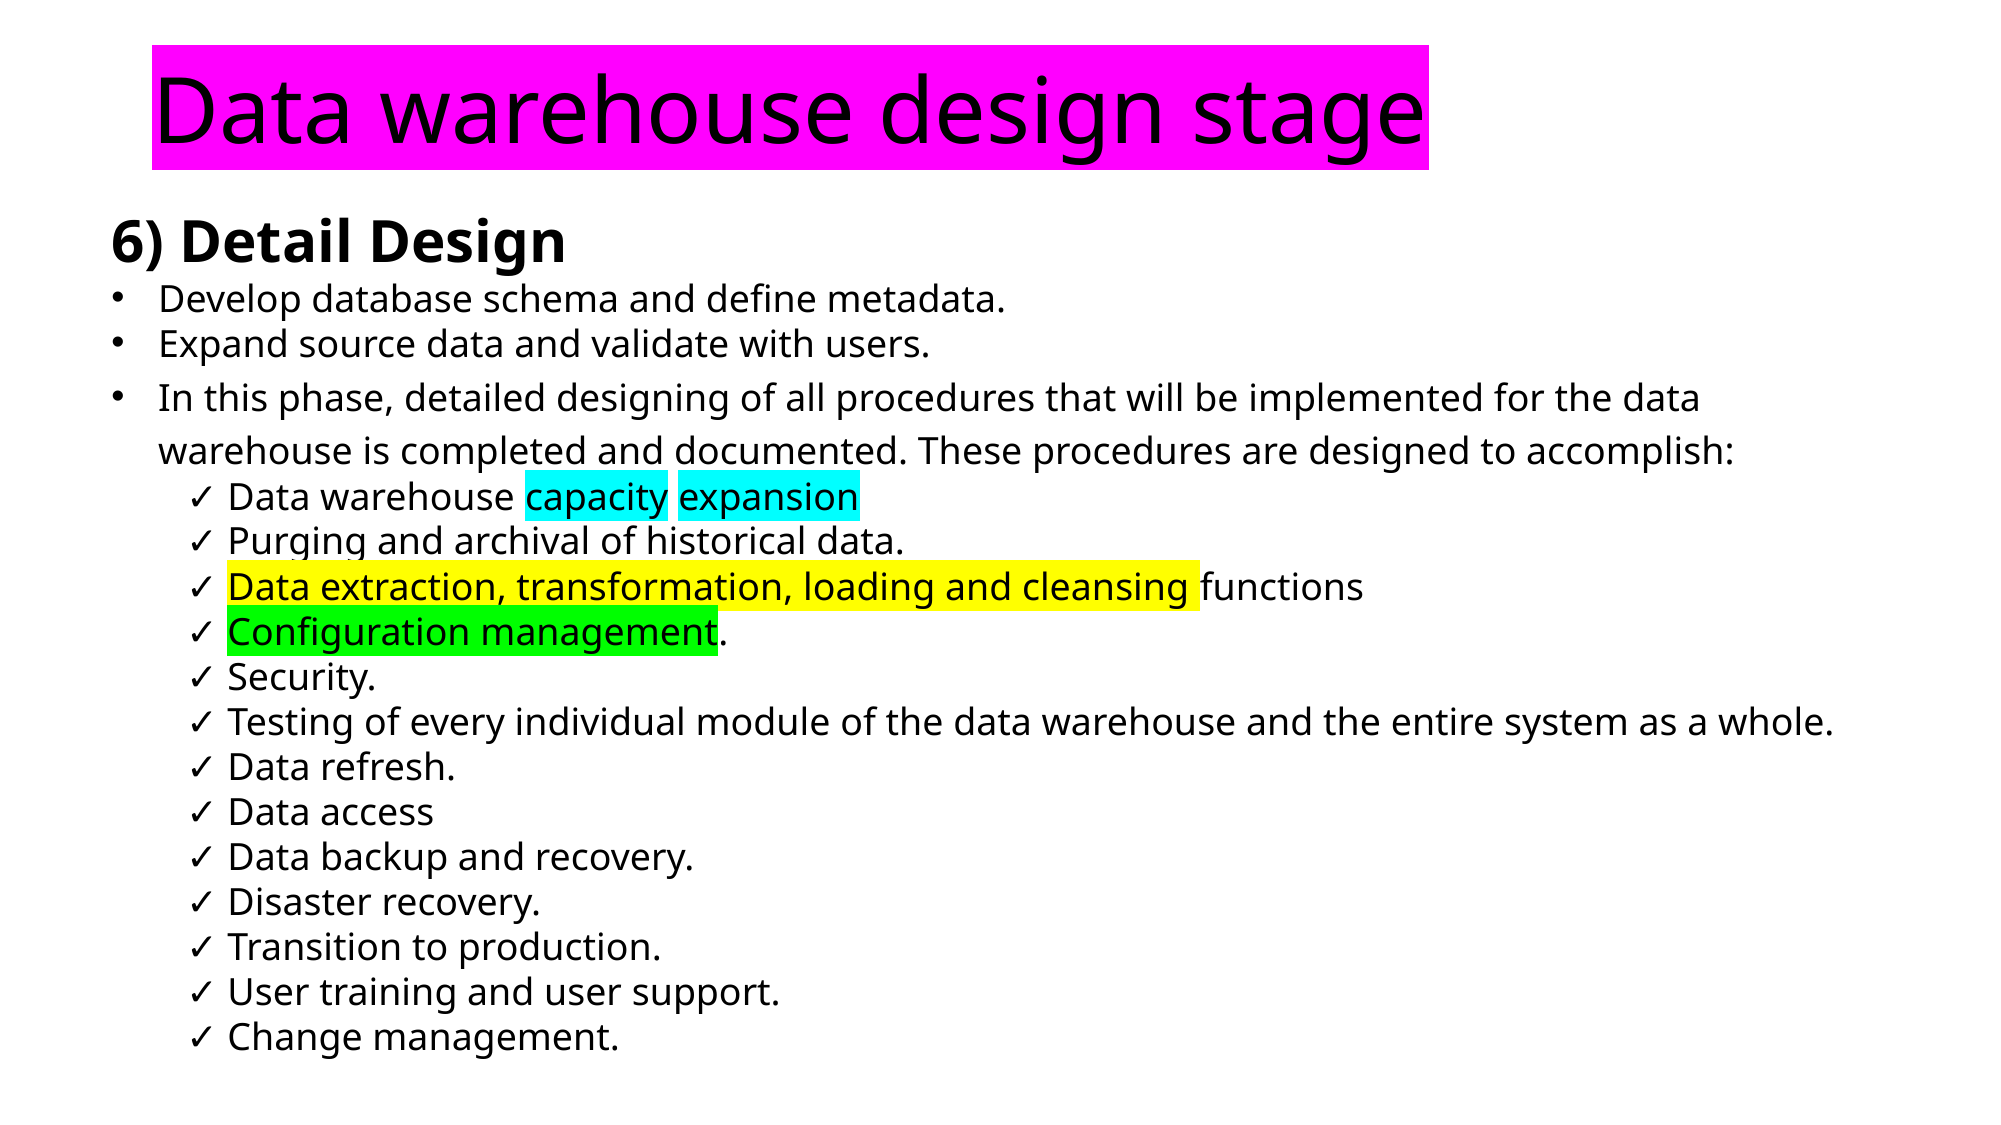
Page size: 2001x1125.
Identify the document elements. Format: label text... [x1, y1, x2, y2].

text_box 6) Detail Design Develop database schema and define metadata. Expand source data and validate with users. In this phase, detailed designing of all procedures that will be implemented for the data warehouse is completed and documented. These procedures are designed to accomplish: ✓ Data warehouse capacity expansion ✓ Purging and archival of historical data. ✓ Data extraction, transformation, loading and cleansing functions ✓ Configuration management. ✓ Security. ✓ Testing of every individual module of the data warehouse and the entire system as a whole. ✓ Data refresh. ✓ Data access ✓ Data backup and recovery. ✓ Disaster recovery. ✓ Transition to production. ✓ User training and user support. ✓ Change management. [96, 197, 1904, 1065]
title Data warehouse design stage [137, 59, 1863, 197]
